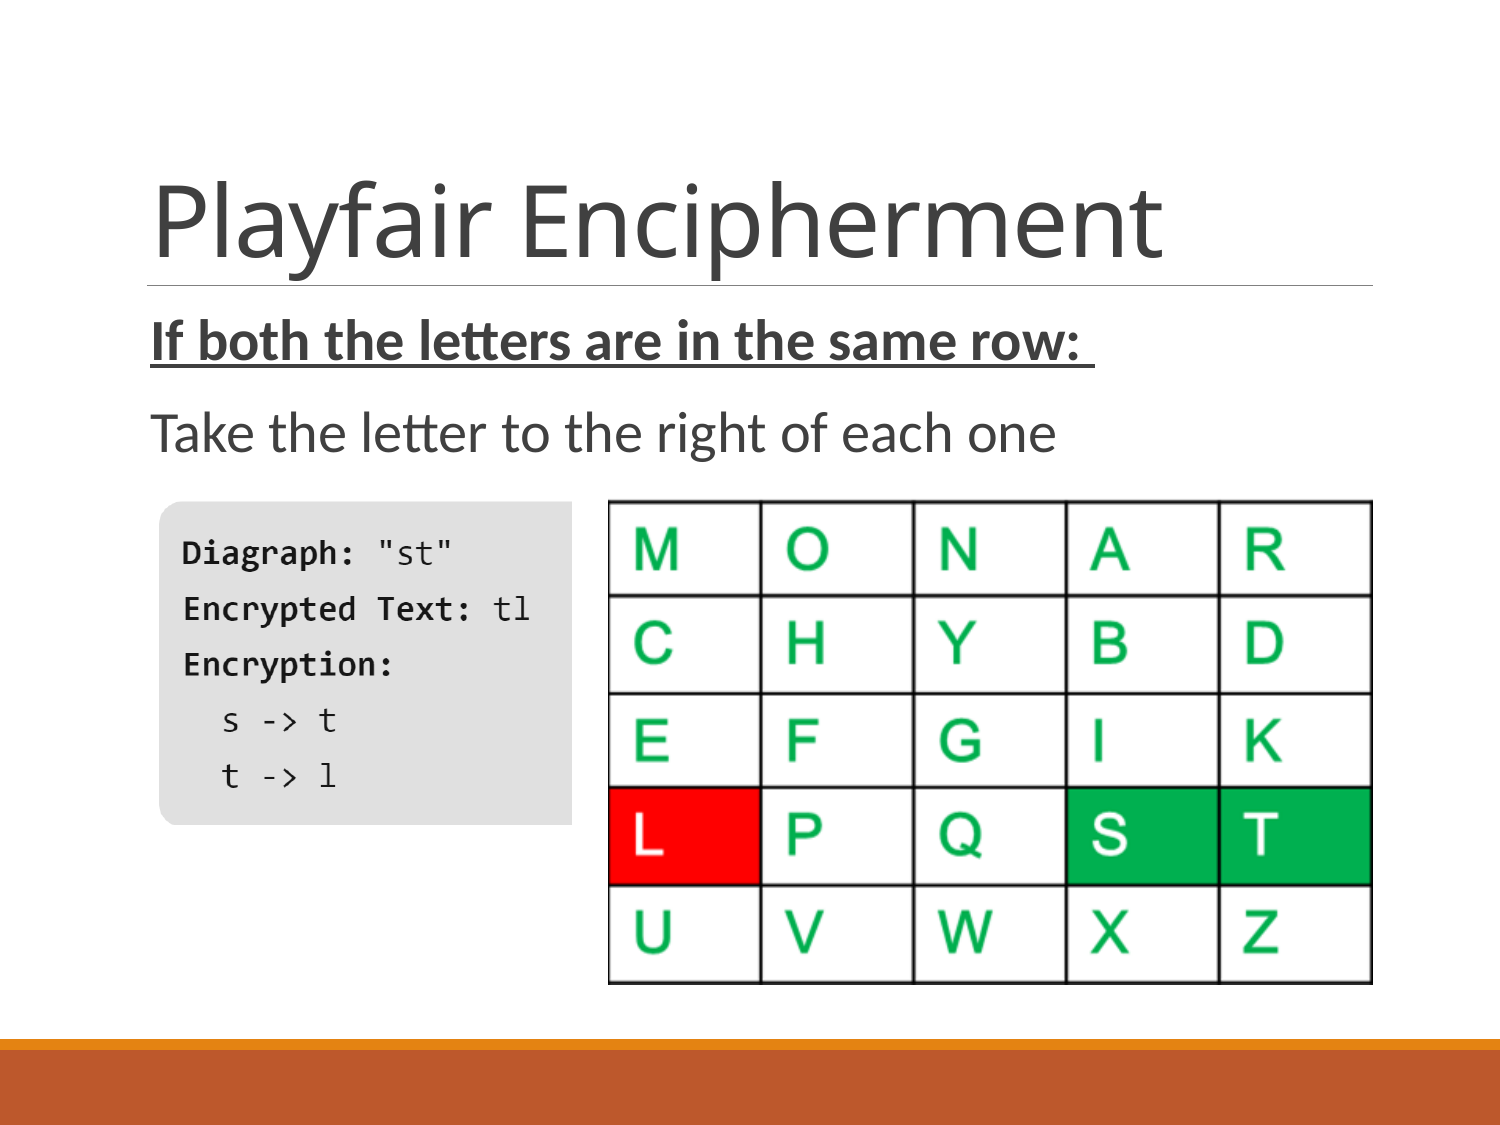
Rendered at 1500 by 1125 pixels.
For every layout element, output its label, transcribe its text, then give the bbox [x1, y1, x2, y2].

list If both the letters are in the same row: Take the letter to the right of each one [135, 302, 1373, 963]
picture [149, 486, 572, 826]
picture [607, 493, 1373, 986]
title Playfair Encipherment [135, 47, 1373, 285]
